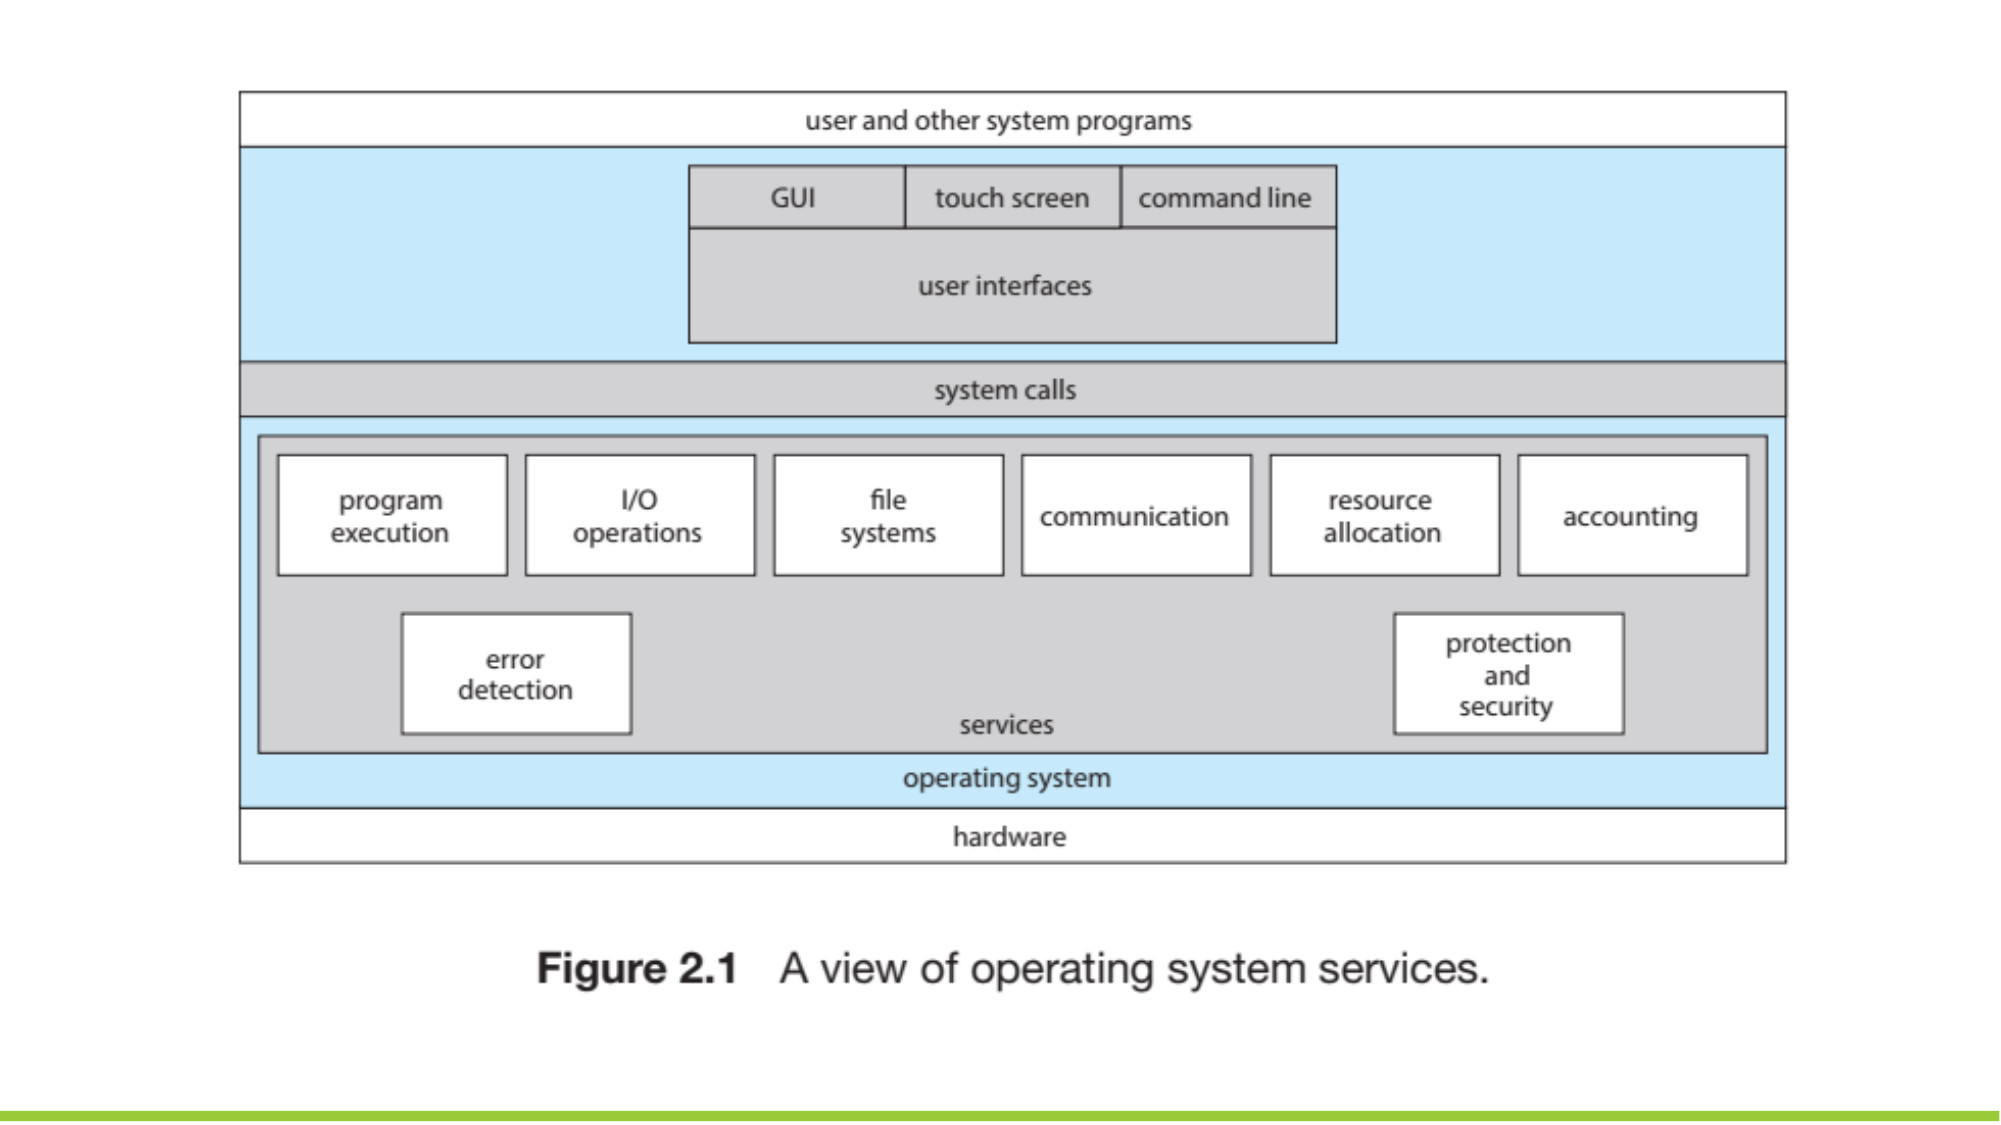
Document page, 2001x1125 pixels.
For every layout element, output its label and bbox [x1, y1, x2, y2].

picture [219, 72, 1826, 1013]
